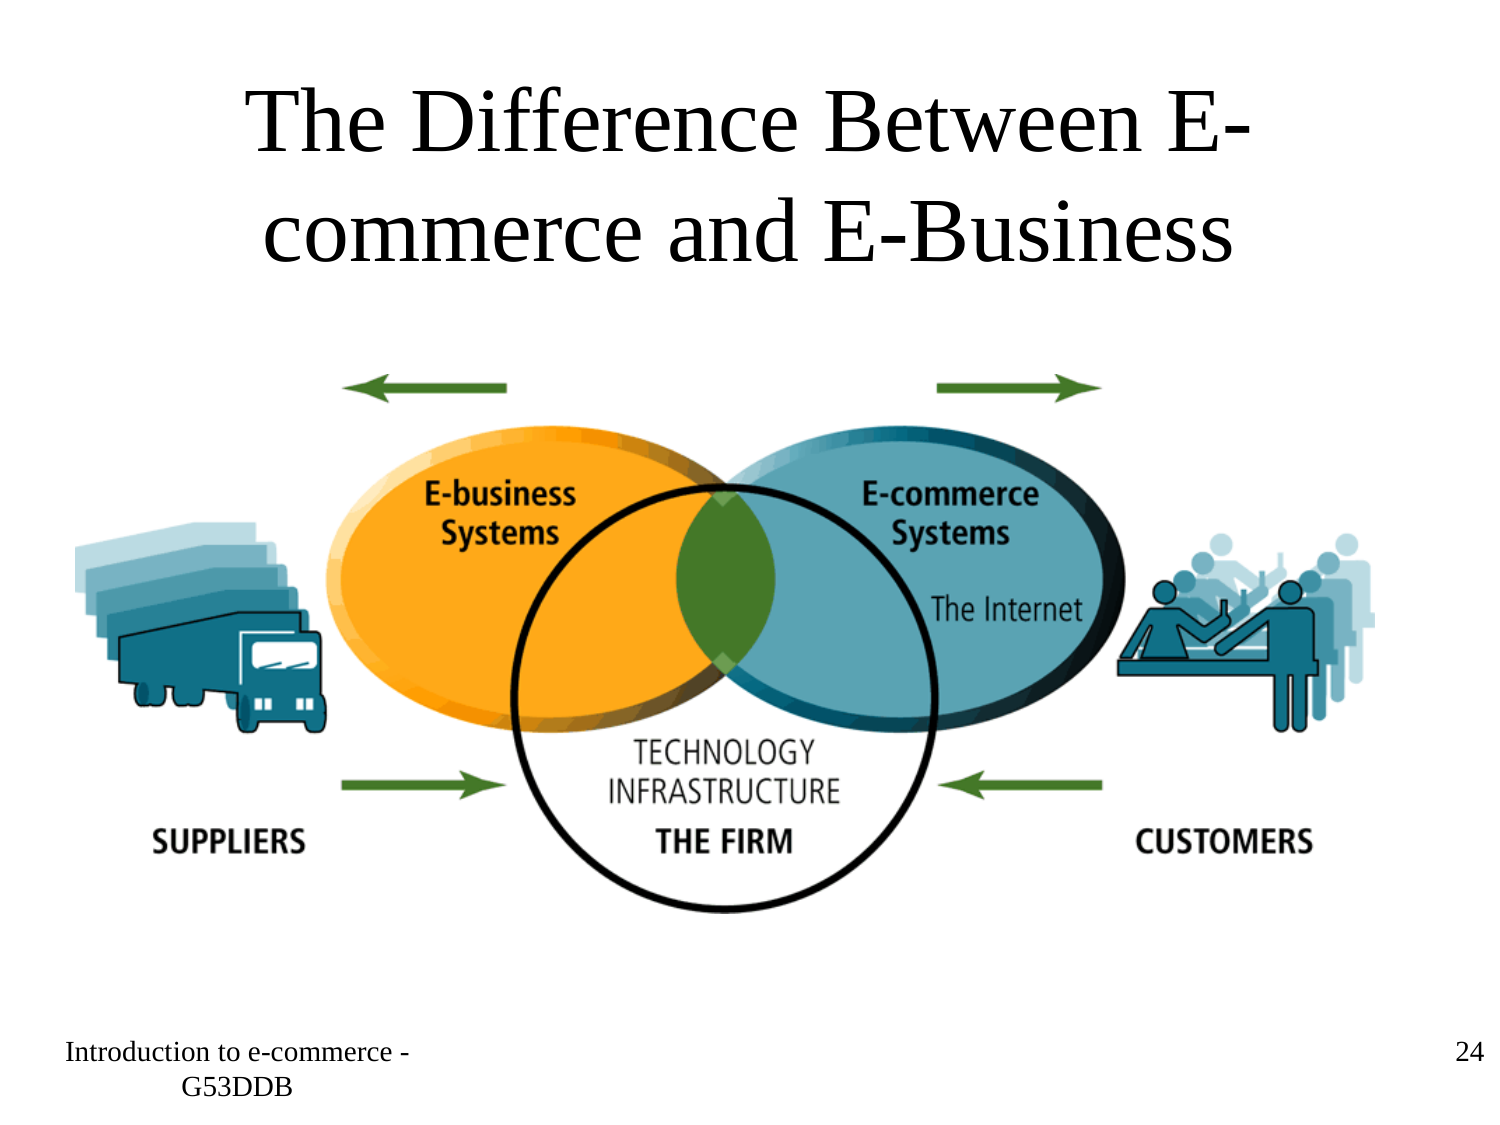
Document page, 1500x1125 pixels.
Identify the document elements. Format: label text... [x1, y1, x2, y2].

title The Difference Between E-commerce and E-Business [112, 99, 1388, 288]
picture [74, 374, 1376, 914]
footer Introduction to e-commerce - G53DDB [0, 1025, 475, 1100]
slide_number ‹#› [1149, 1025, 1500, 1100]
